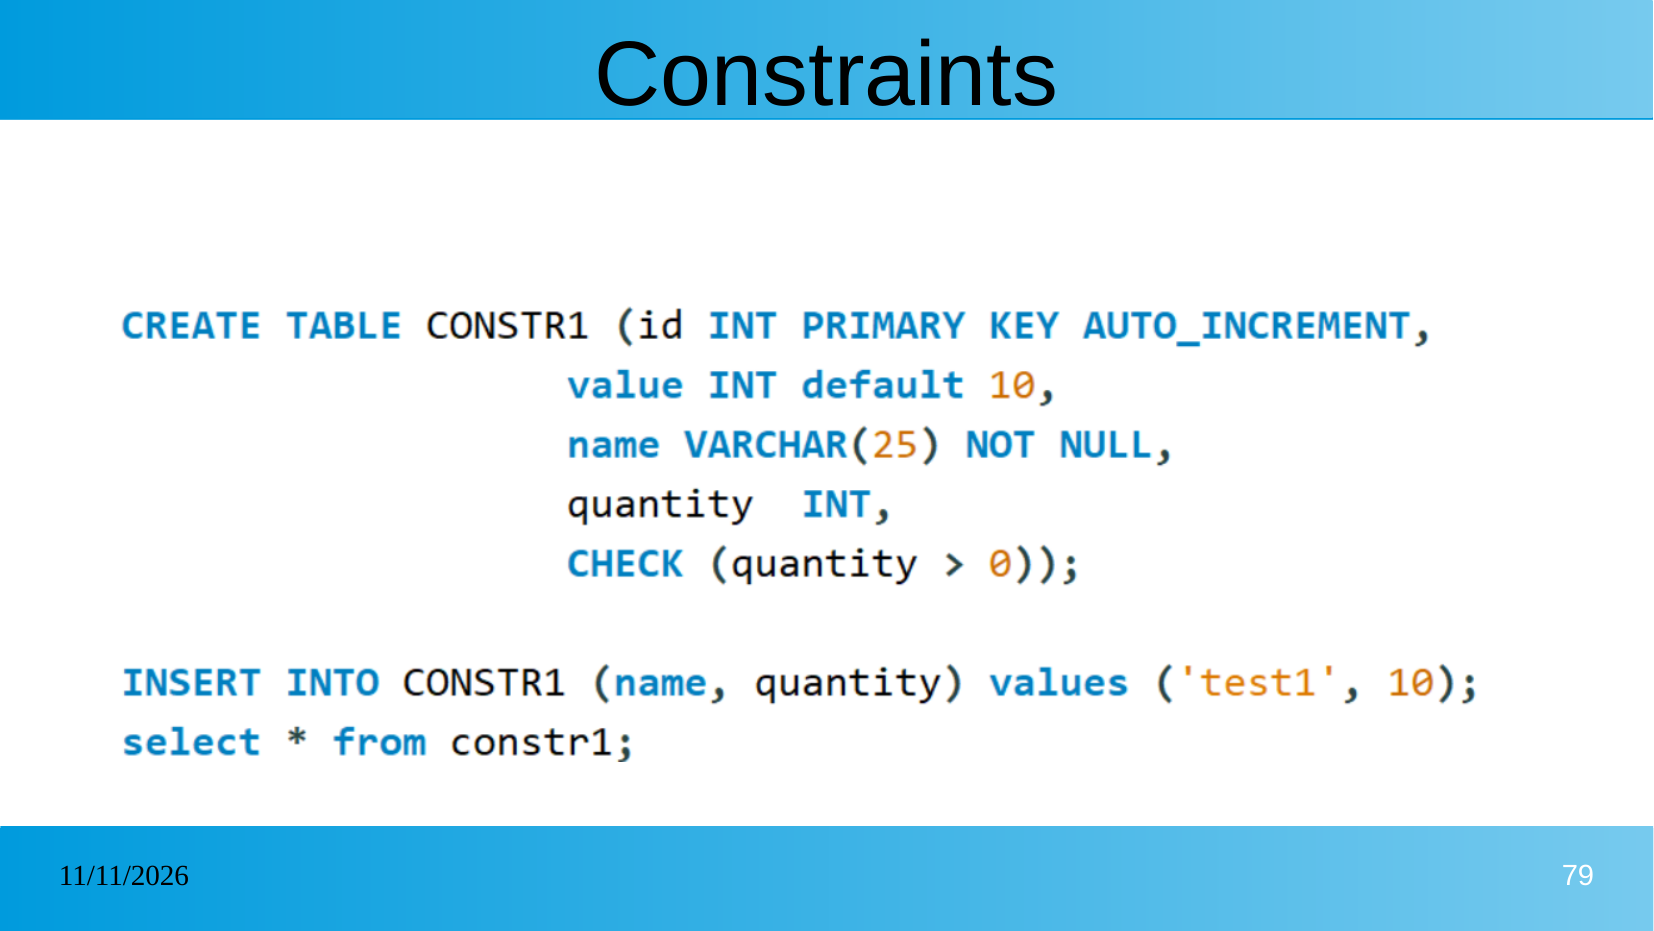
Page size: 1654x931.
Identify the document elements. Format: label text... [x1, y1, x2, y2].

slide_number 79 [1210, 856, 1595, 916]
picture [117, 294, 1484, 762]
title Constraints [59, 29, 1595, 108]
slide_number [59, 856, 443, 916]
